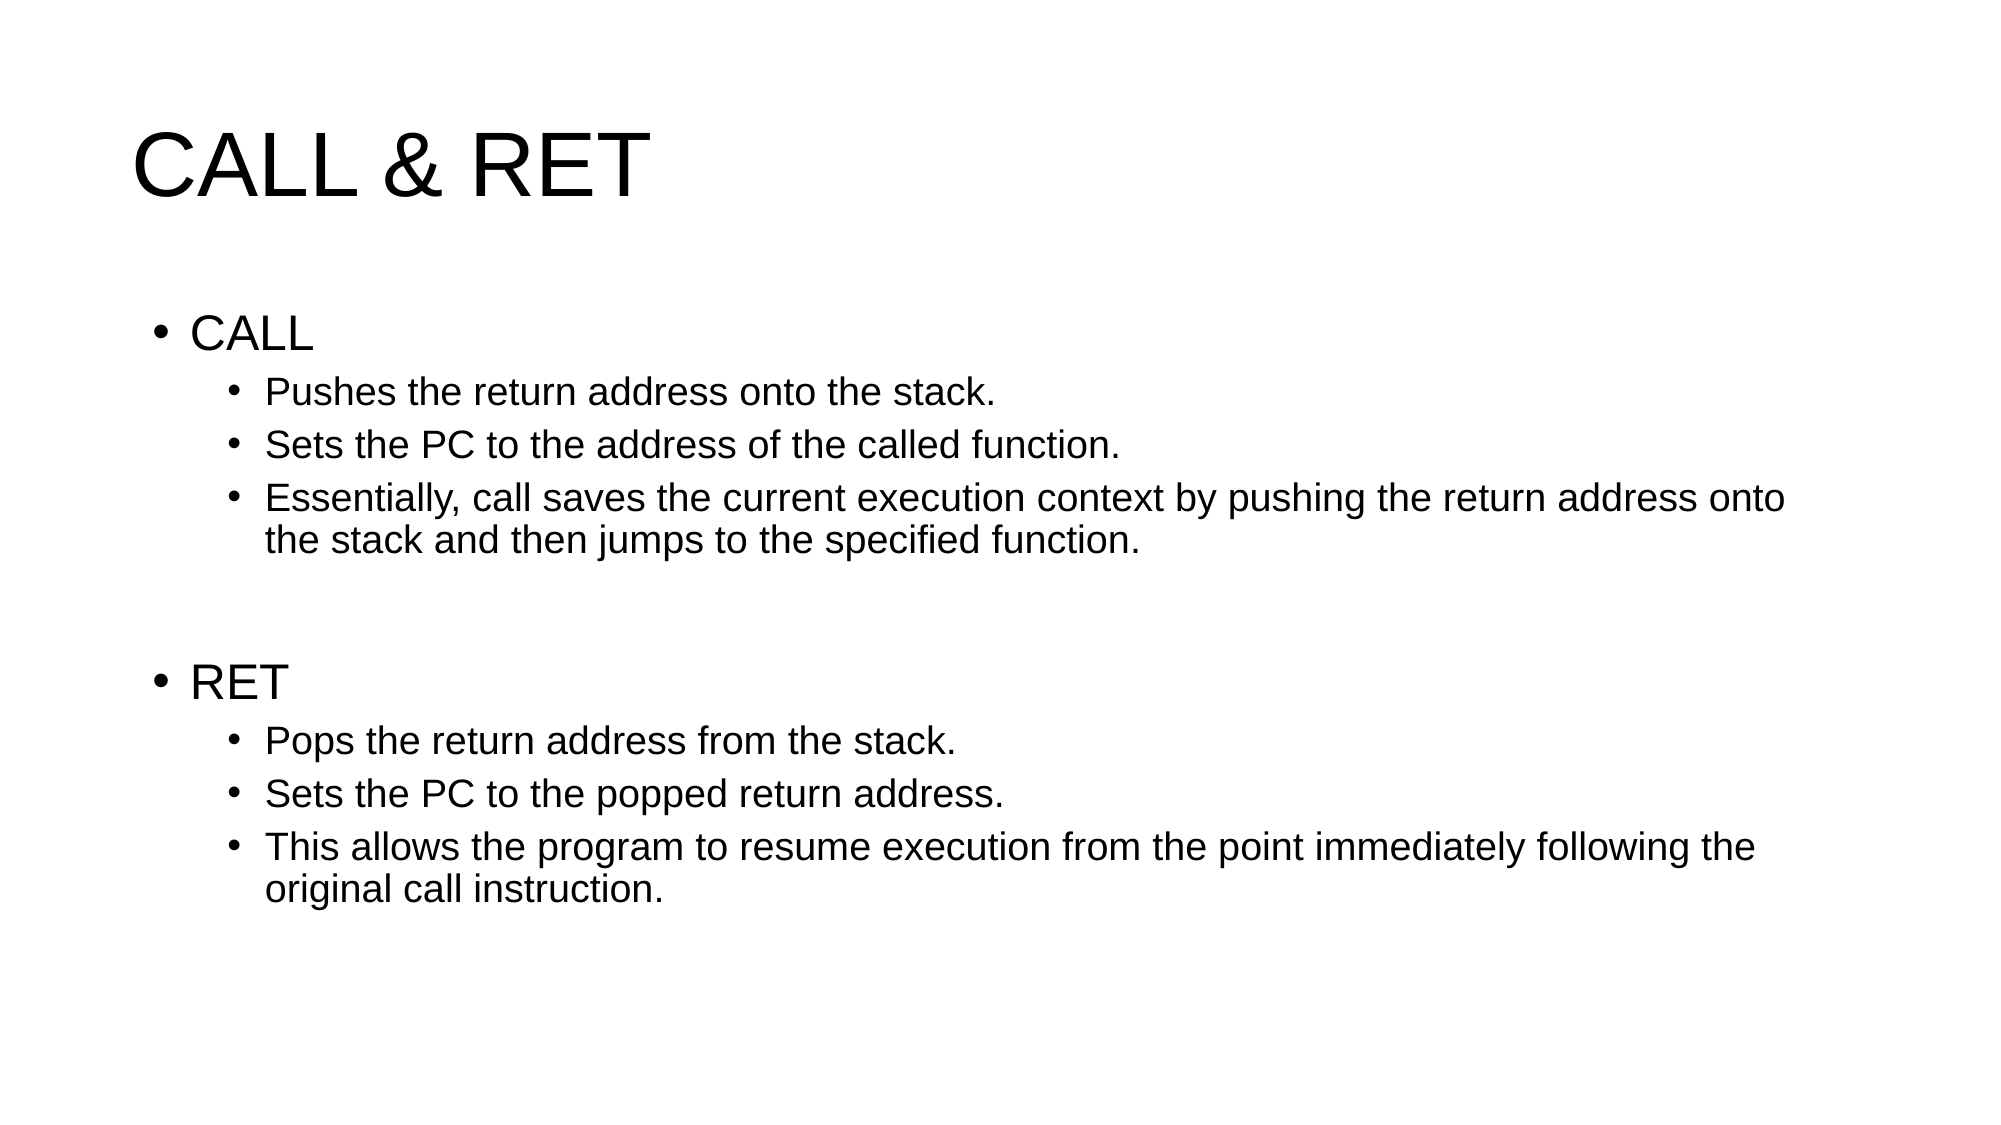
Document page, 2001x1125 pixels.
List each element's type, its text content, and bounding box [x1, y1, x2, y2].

title CALL & RET [116, 57, 1842, 275]
list CALL Pushes the return address onto the stack. Sets the PC to the address of the called function. Essentially, call saves the current execution context by pushing the return address onto the stack and then jumps to the specified function. RET Pops the return address from the stack. Sets the PC to the popped return address. This allows the program to resume execution from the point immediately following the original call instruction. [137, 299, 1863, 1014]
